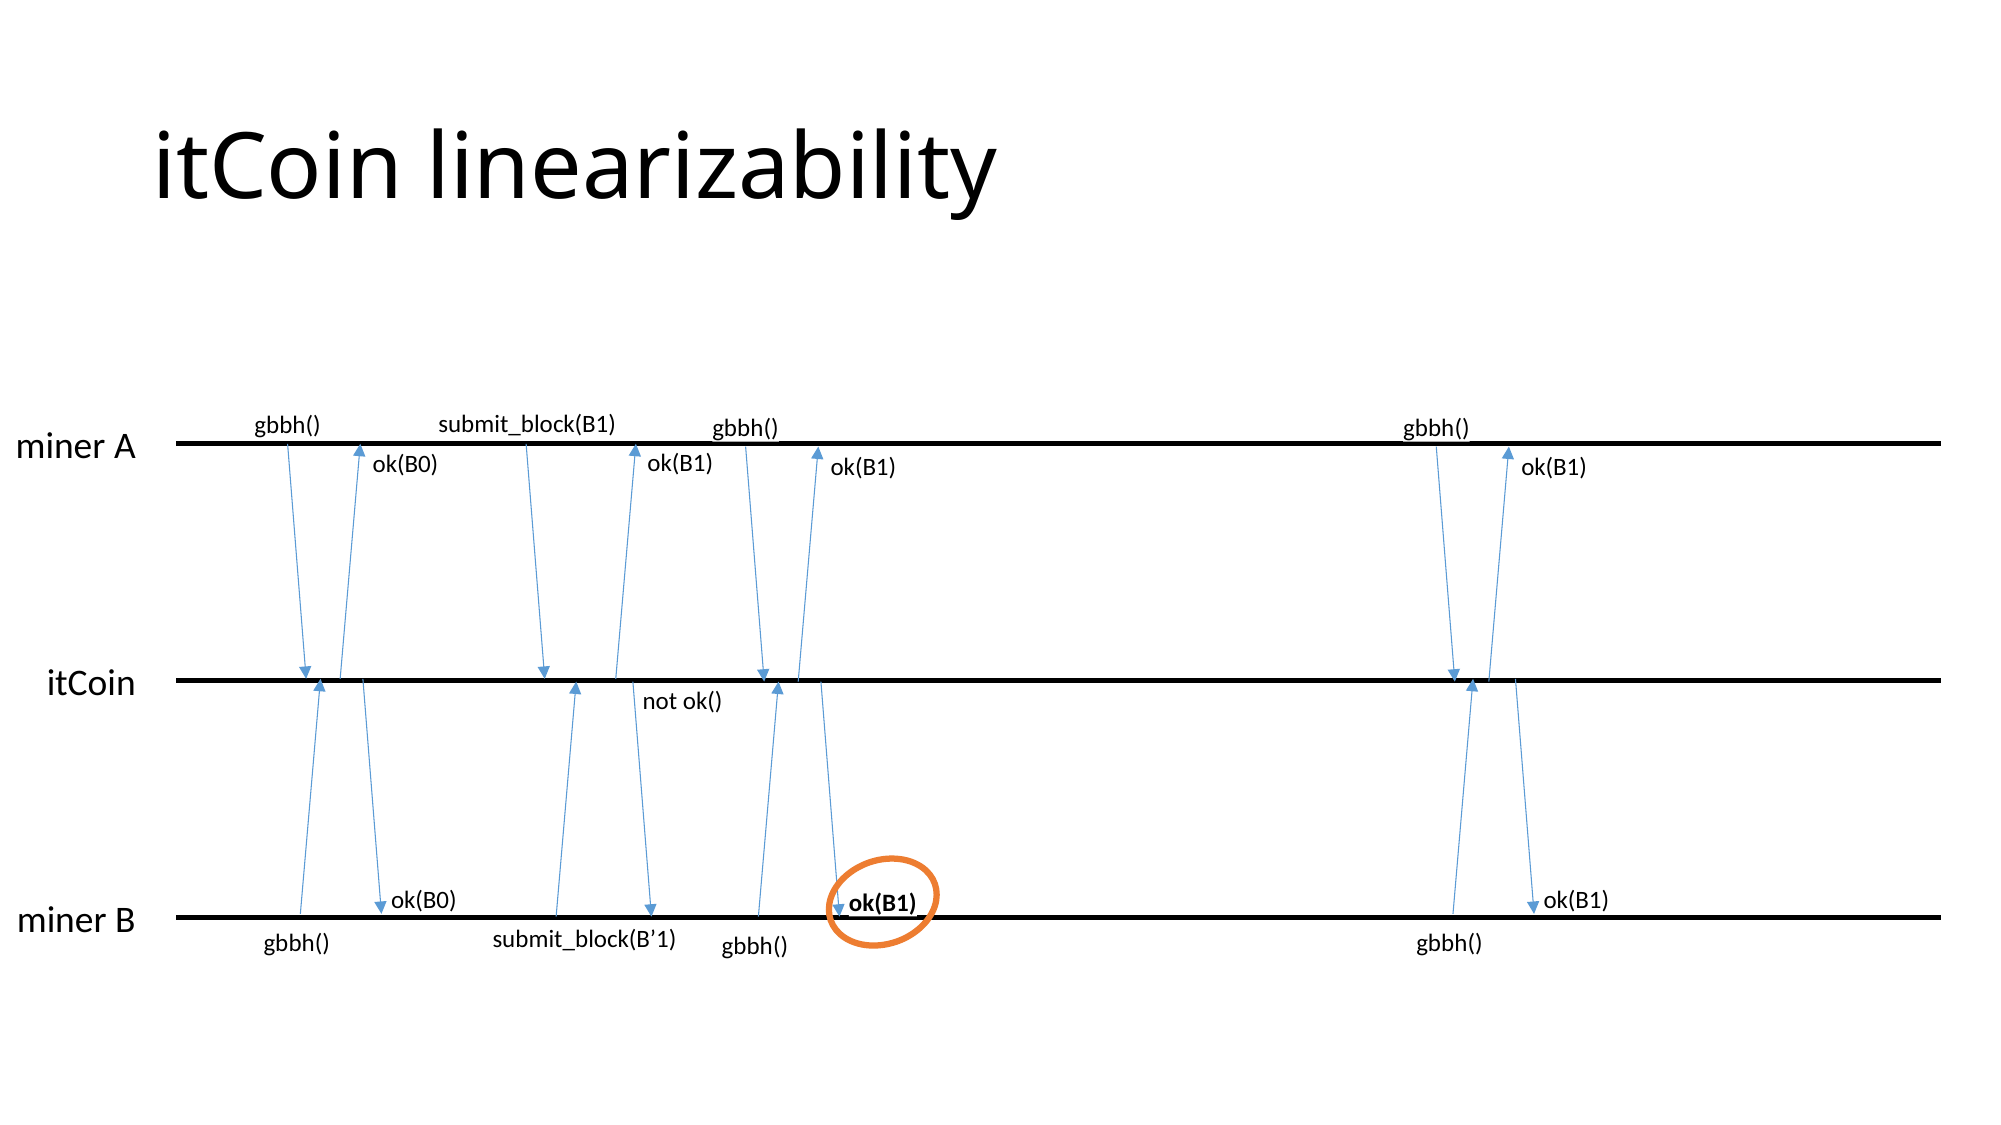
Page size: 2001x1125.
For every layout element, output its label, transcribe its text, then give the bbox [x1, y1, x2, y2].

text_box gbbh() [721, 929, 789, 960]
text_box gbbh() [712, 411, 779, 442]
text_box ok(B0) [390, 883, 457, 914]
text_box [300, 678, 321, 914]
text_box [1436, 446, 1455, 682]
text_box ok(B1) [647, 446, 714, 477]
text_box gbbh() [263, 926, 331, 957]
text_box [798, 446, 819, 682]
text_box ok(B1) [830, 450, 897, 481]
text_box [1515, 678, 1534, 914]
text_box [632, 681, 652, 917]
text_box gbbh() [1416, 926, 1483, 957]
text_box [362, 678, 382, 914]
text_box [1452, 678, 1473, 914]
text_box [828, 857, 938, 947]
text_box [758, 681, 779, 917]
text_box not ok() [652, 684, 723, 715]
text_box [287, 443, 307, 679]
text_box submit_block(B’1) [492, 922, 678, 953]
text_box ok(B1) [1543, 883, 1610, 914]
text_box gbbh() [1403, 411, 1470, 442]
text_box ok(B0) [372, 447, 439, 478]
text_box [820, 681, 840, 917]
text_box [1488, 446, 1509, 682]
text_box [526, 443, 545, 679]
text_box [615, 443, 636, 679]
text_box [556, 681, 577, 917]
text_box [745, 446, 765, 682]
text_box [340, 443, 361, 679]
text_box submit_block(B1) [438, 408, 617, 439]
text_box gbbh() [254, 408, 321, 439]
text_box ok(B1) [1521, 450, 1588, 481]
title itCoin linearizability [137, 59, 1863, 278]
